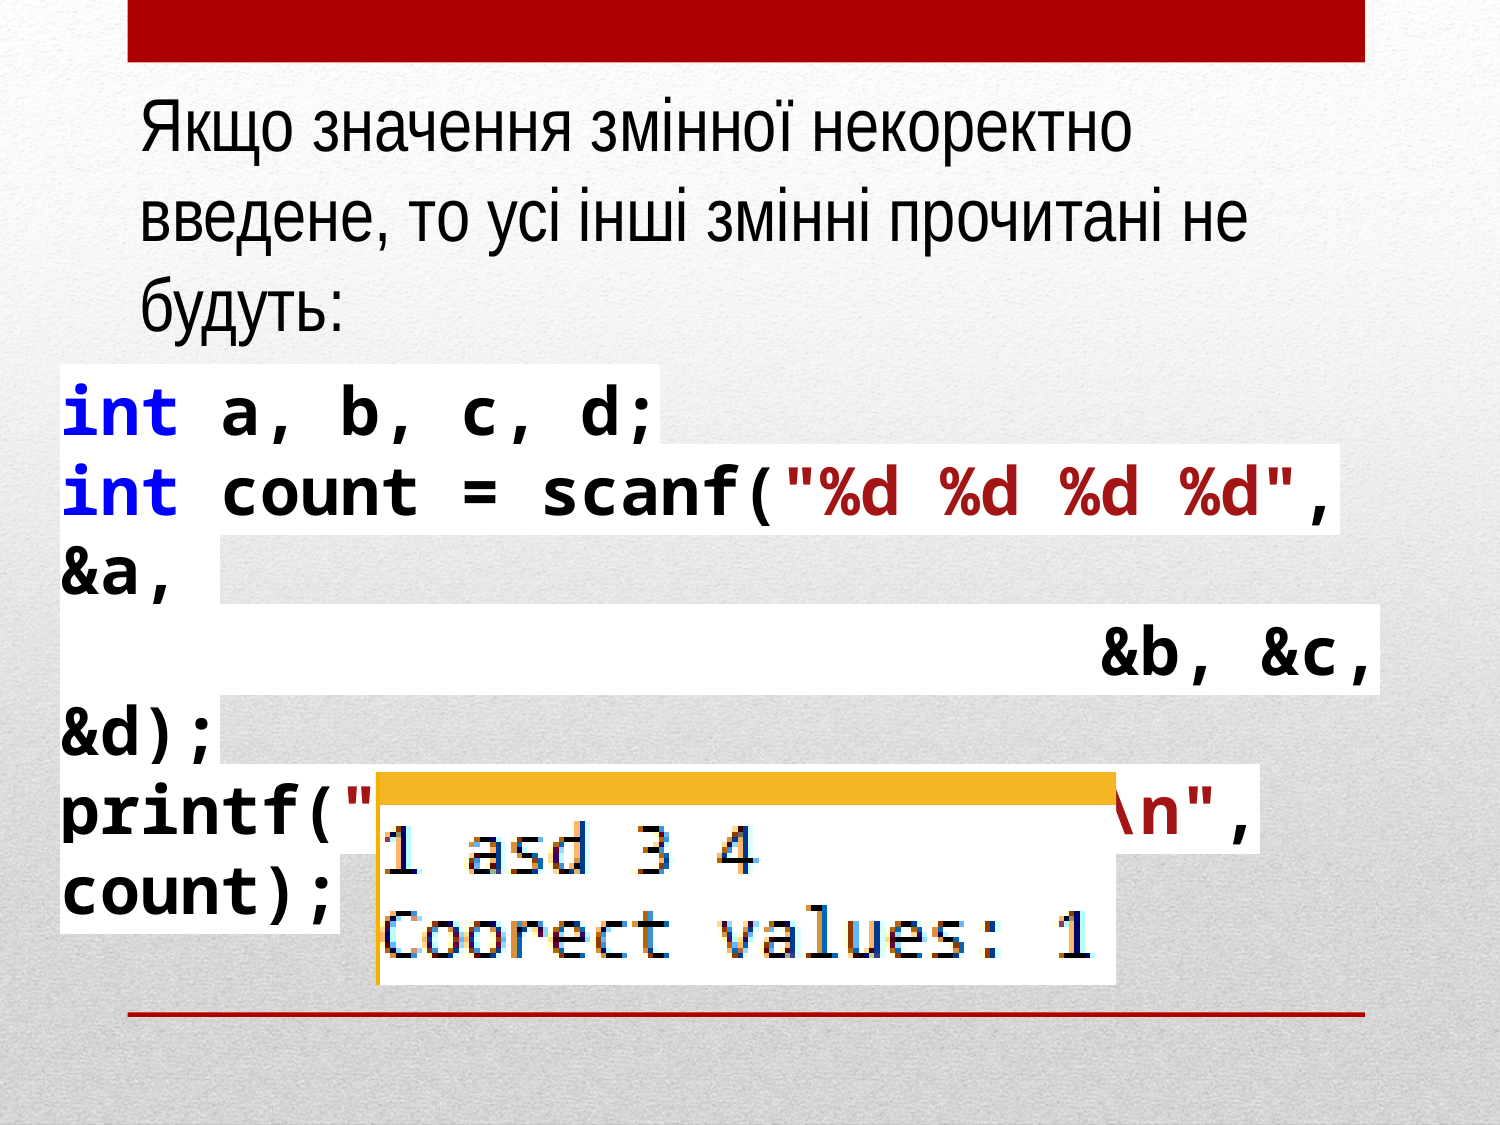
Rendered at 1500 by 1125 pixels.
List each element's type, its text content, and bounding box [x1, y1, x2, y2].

picture [375, 771, 1117, 986]
text_box int a, b, c, d; int count = scanf("%d %d %d %d", &a, &b, &c, &d); printf("Coorect values: %d\n", count); [45, 361, 1481, 936]
text_box Якщо значення змінної некоректно введене, то усі інші змінні прочитані не будуть: [124, 68, 1375, 354]
